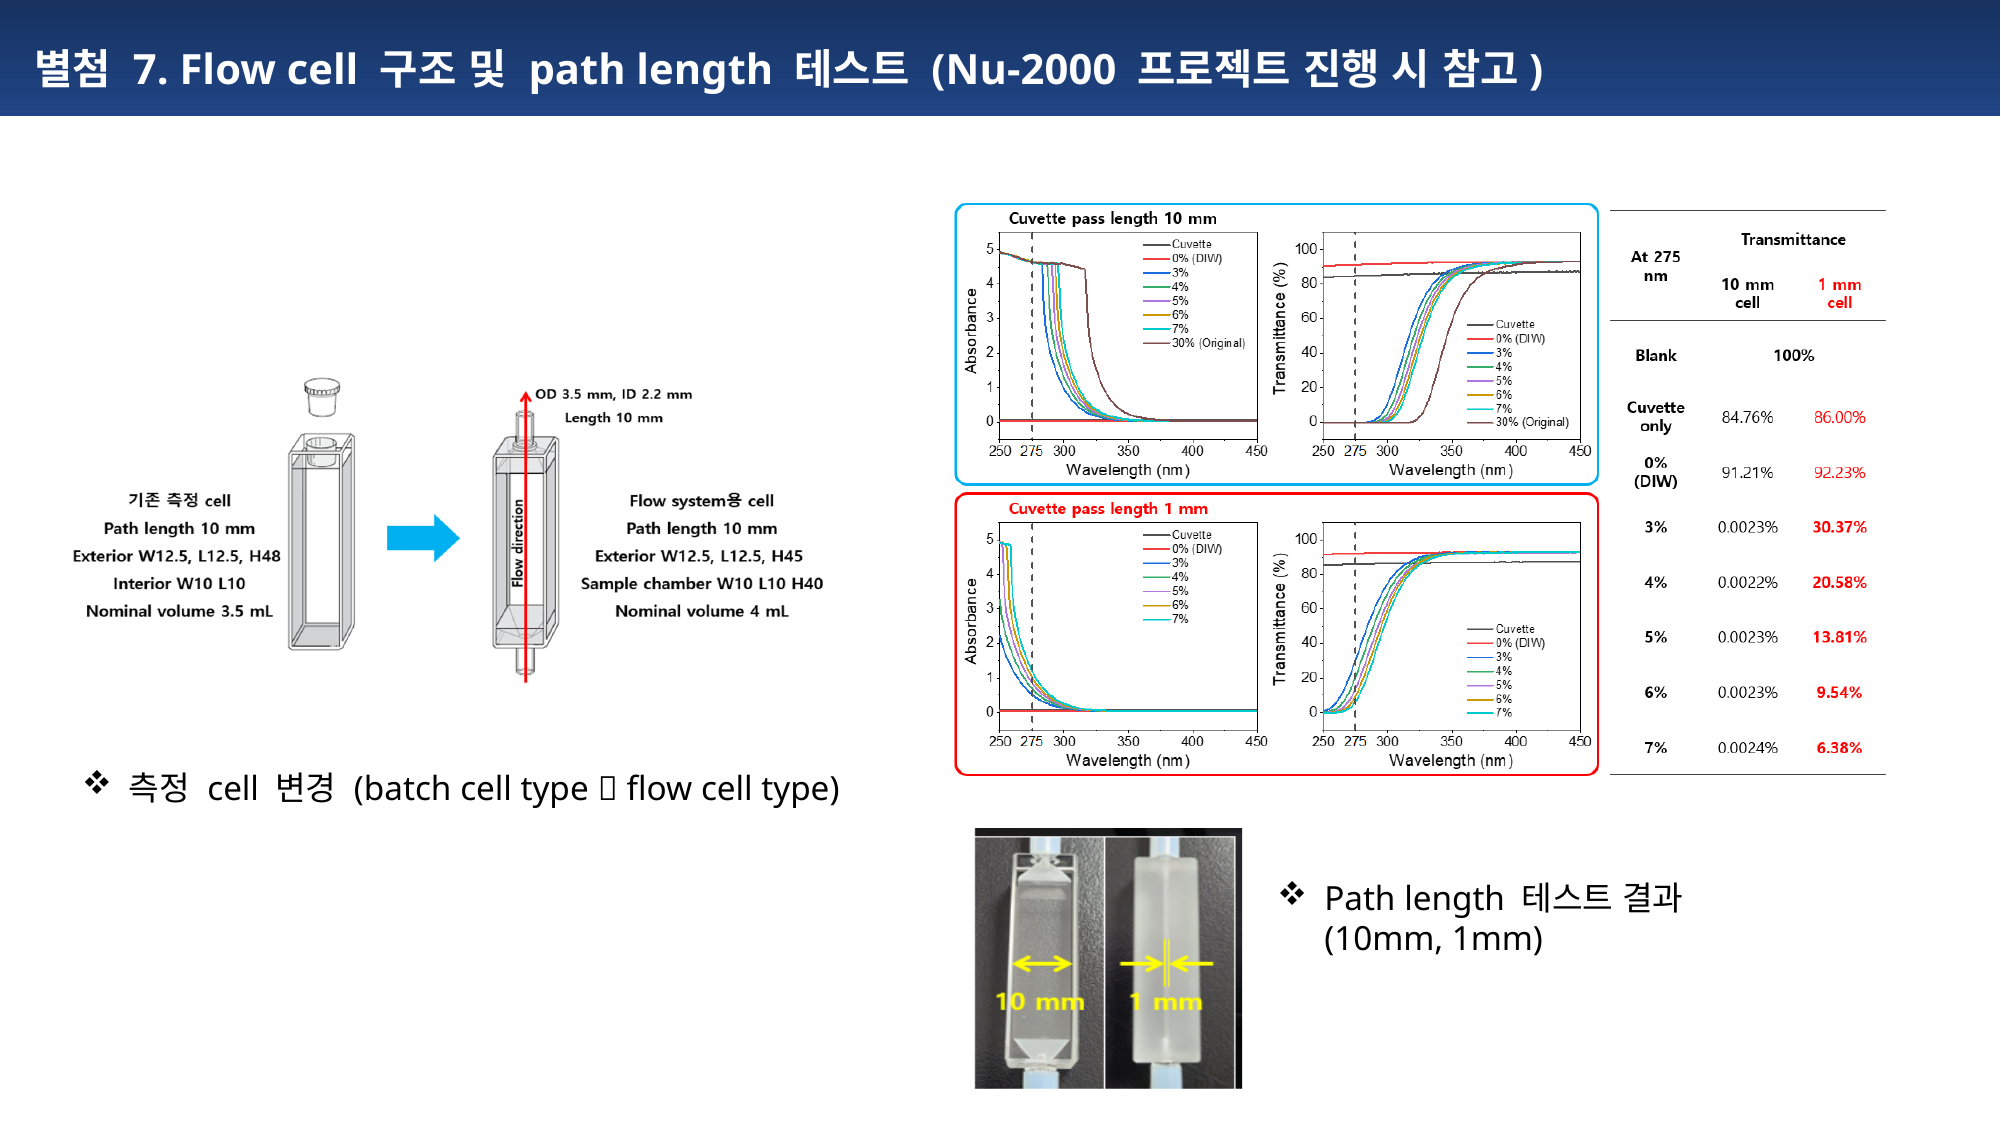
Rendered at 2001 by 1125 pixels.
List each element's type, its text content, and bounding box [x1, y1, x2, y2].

text_box 측정 cell 변경 (batch cell type  flow cell type) [67, 759, 876, 814]
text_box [947, 196, 1933, 1089]
picture [25, 360, 850, 706]
text_box 별첨 7. Flow cell 구조 및 path length 테스트 (Nu-2000 프로젝트 진행 시 참고) [19, 10, 1822, 101]
